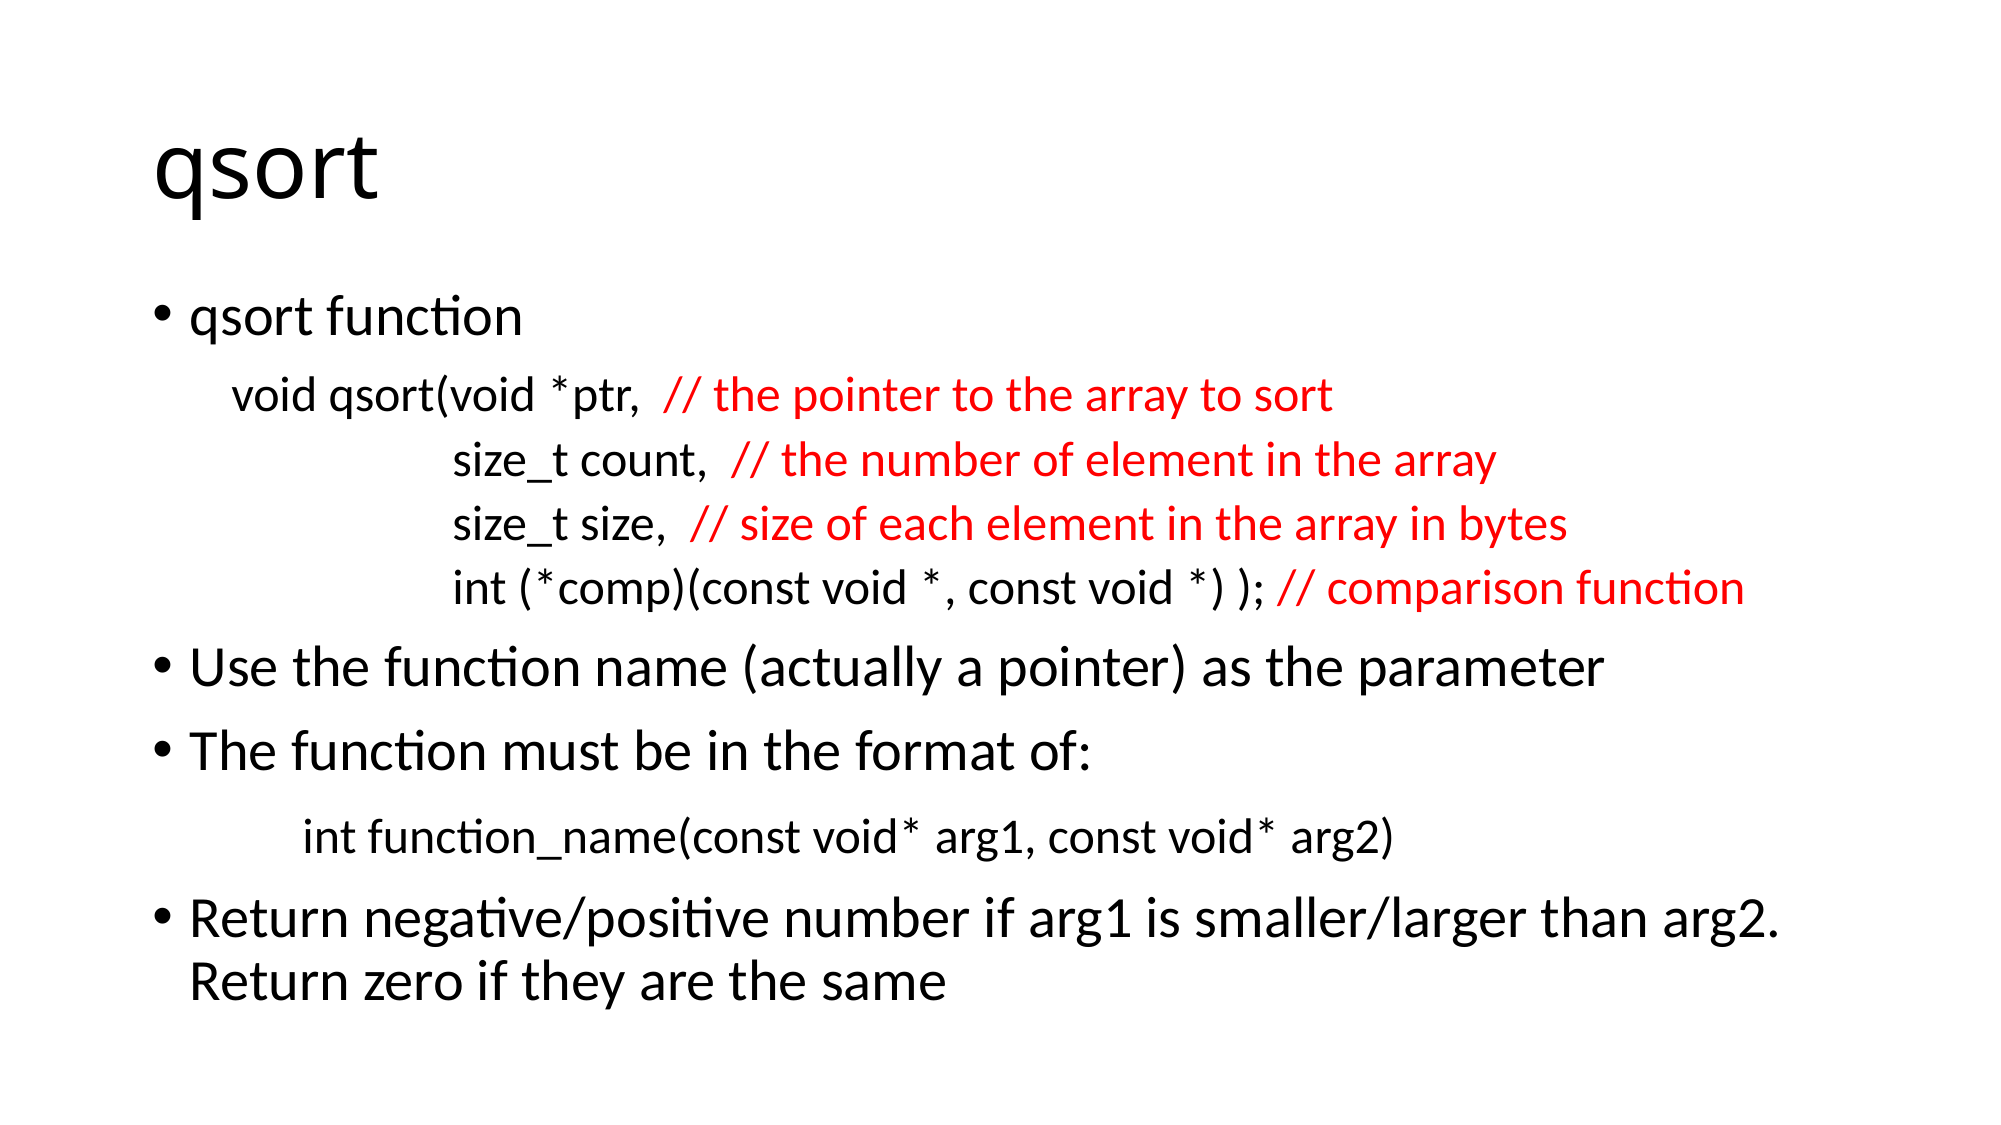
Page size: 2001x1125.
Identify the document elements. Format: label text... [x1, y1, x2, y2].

title qsort [137, 59, 1863, 277]
list qsort function void qsort(void *ptr, // the pointer to the array to sort size_t count, // the number of element in the array size_t size, // size of each element in the array in bytes int (*comp)(const void *, const void *) ); // comparison function Use the function name (actually a pointer) as the parameter The function must be in the format of: int function_name(const void* arg1, const void* arg2) Return negative/positive number if arg1 is smaller/larger than arg2. Return zero if they are the same [137, 277, 1863, 1066]
